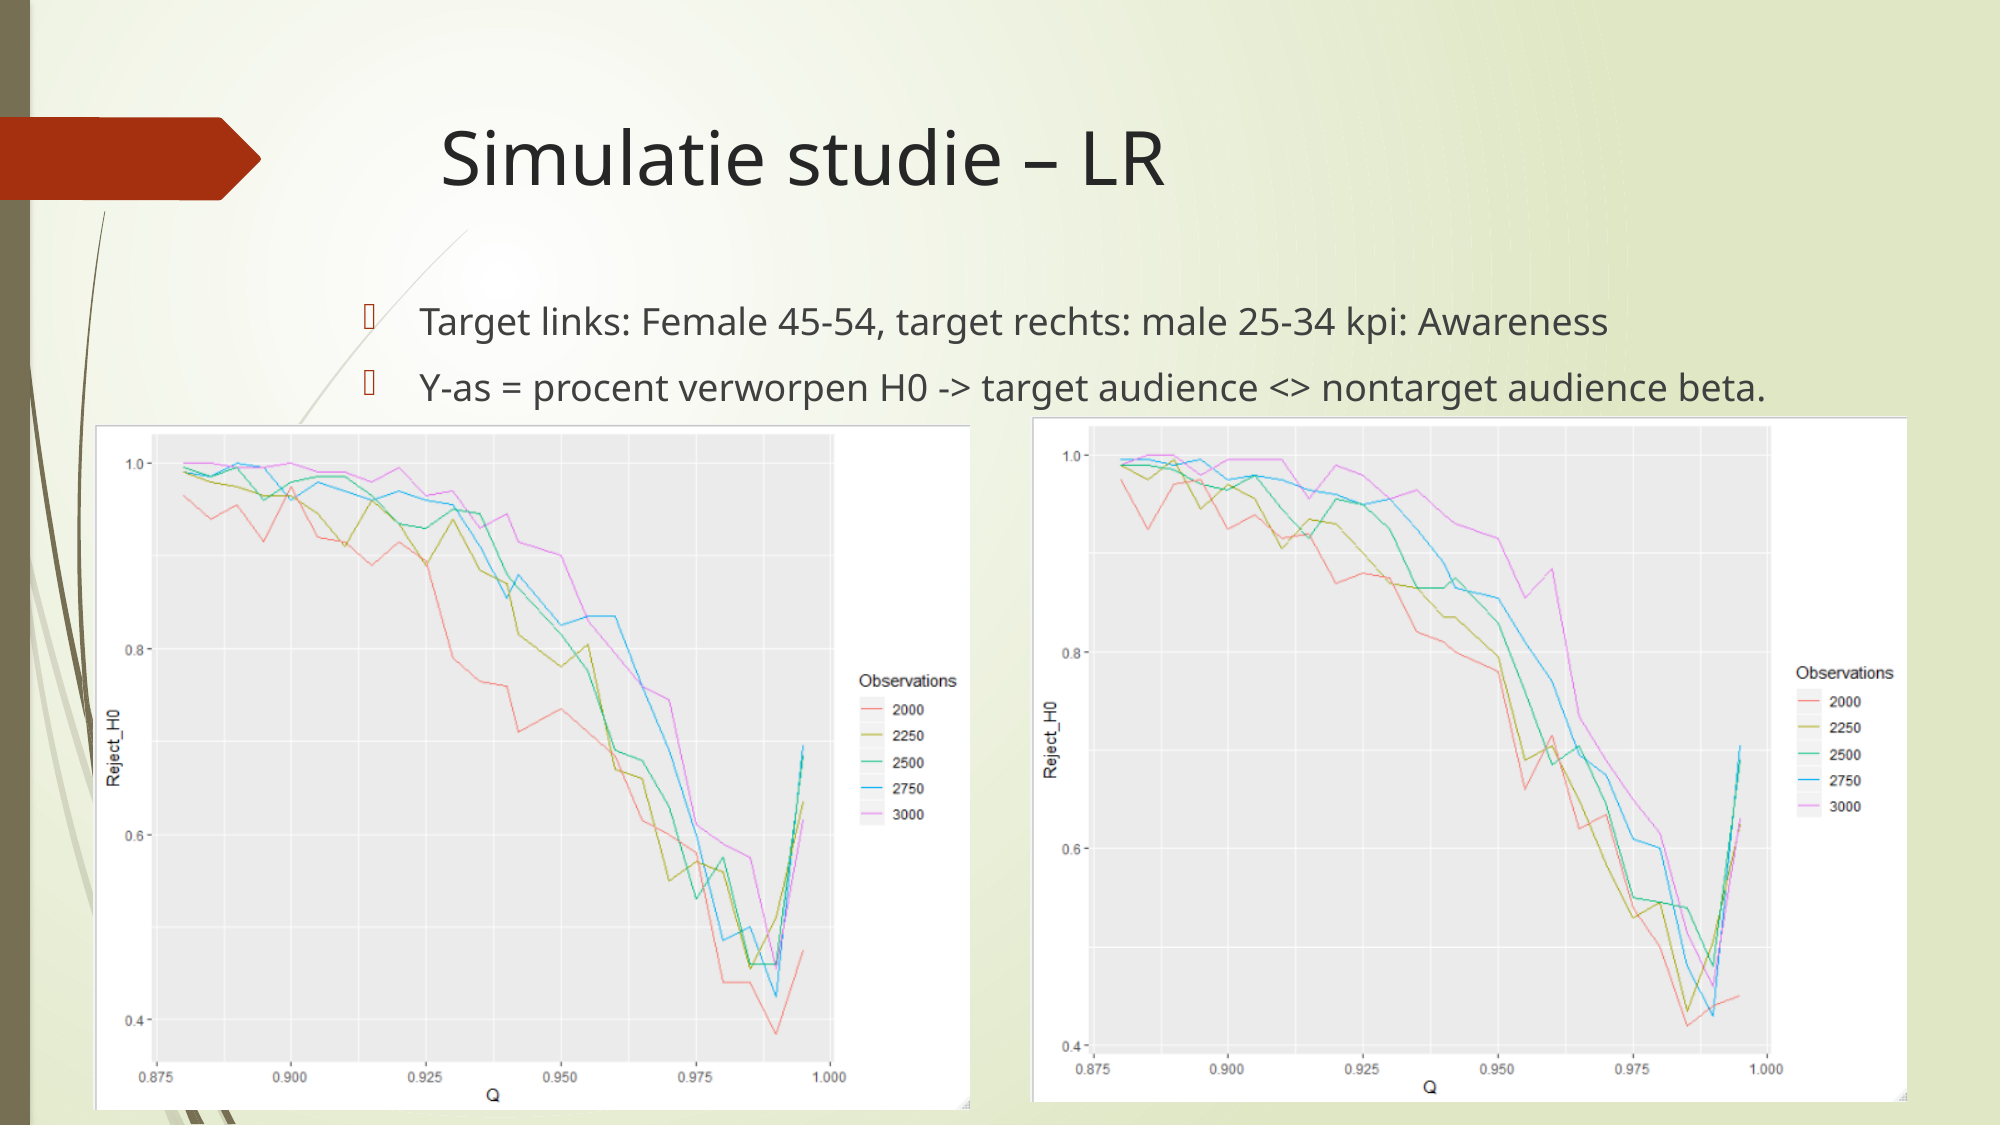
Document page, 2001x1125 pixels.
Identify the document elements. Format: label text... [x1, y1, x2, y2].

picture [92, 424, 970, 1110]
picture [1030, 416, 1908, 1102]
list Target links: Female 45-54, target rechts: male 25-34 kpi: Awareness Y-as = procent verworpen H0 -> target audience <> nontarget audience beta. [348, 290, 1888, 910]
title Simulatie studie – LR [425, 102, 1888, 290]
